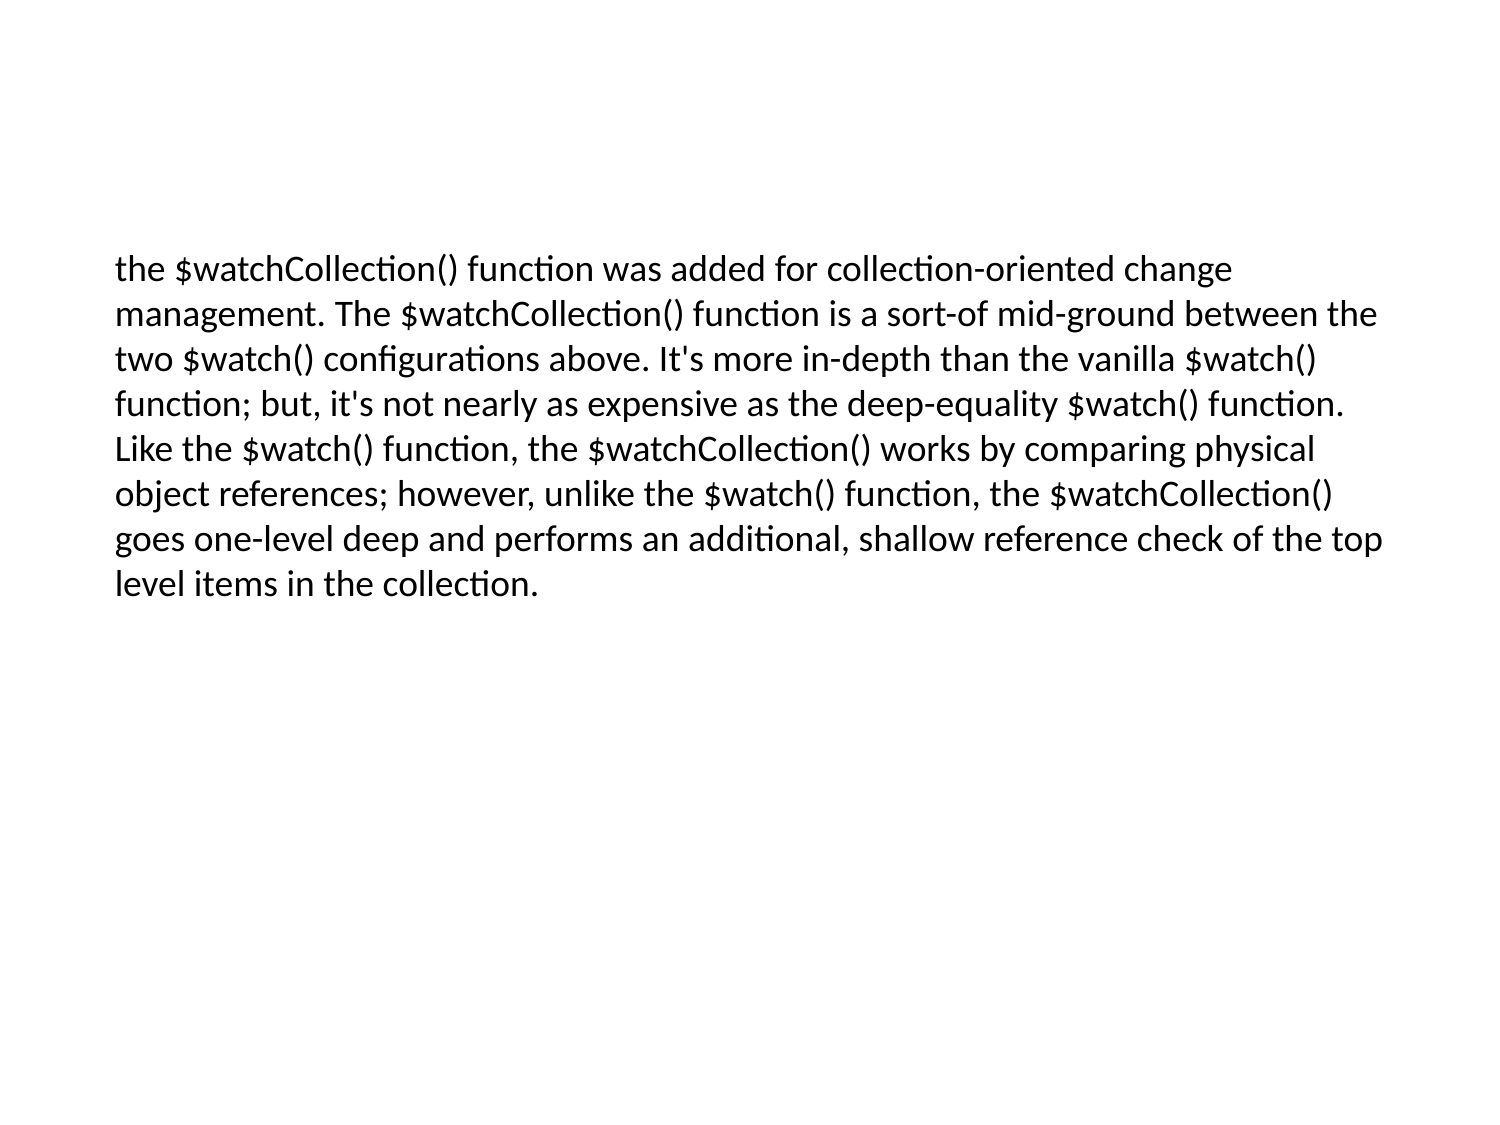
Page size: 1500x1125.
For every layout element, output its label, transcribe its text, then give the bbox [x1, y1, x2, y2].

text_box the $watchCollection() function was added for collection-oriented change management. The $watchCollection() function is a sort-of mid-ground between the two $watch() configurations above. It's more in-depth than the vanilla $watch() function; but, it's not nearly as expensive as the deep-equality $watch() function. Like the $watch() function, the $watchCollection() works by comparing physical object references; however, unlike the $watch() function, the $watchCollection() goes one-level deep and performs an additional, shallow reference check of the top level items in the collection. [99, 236, 1413, 612]
